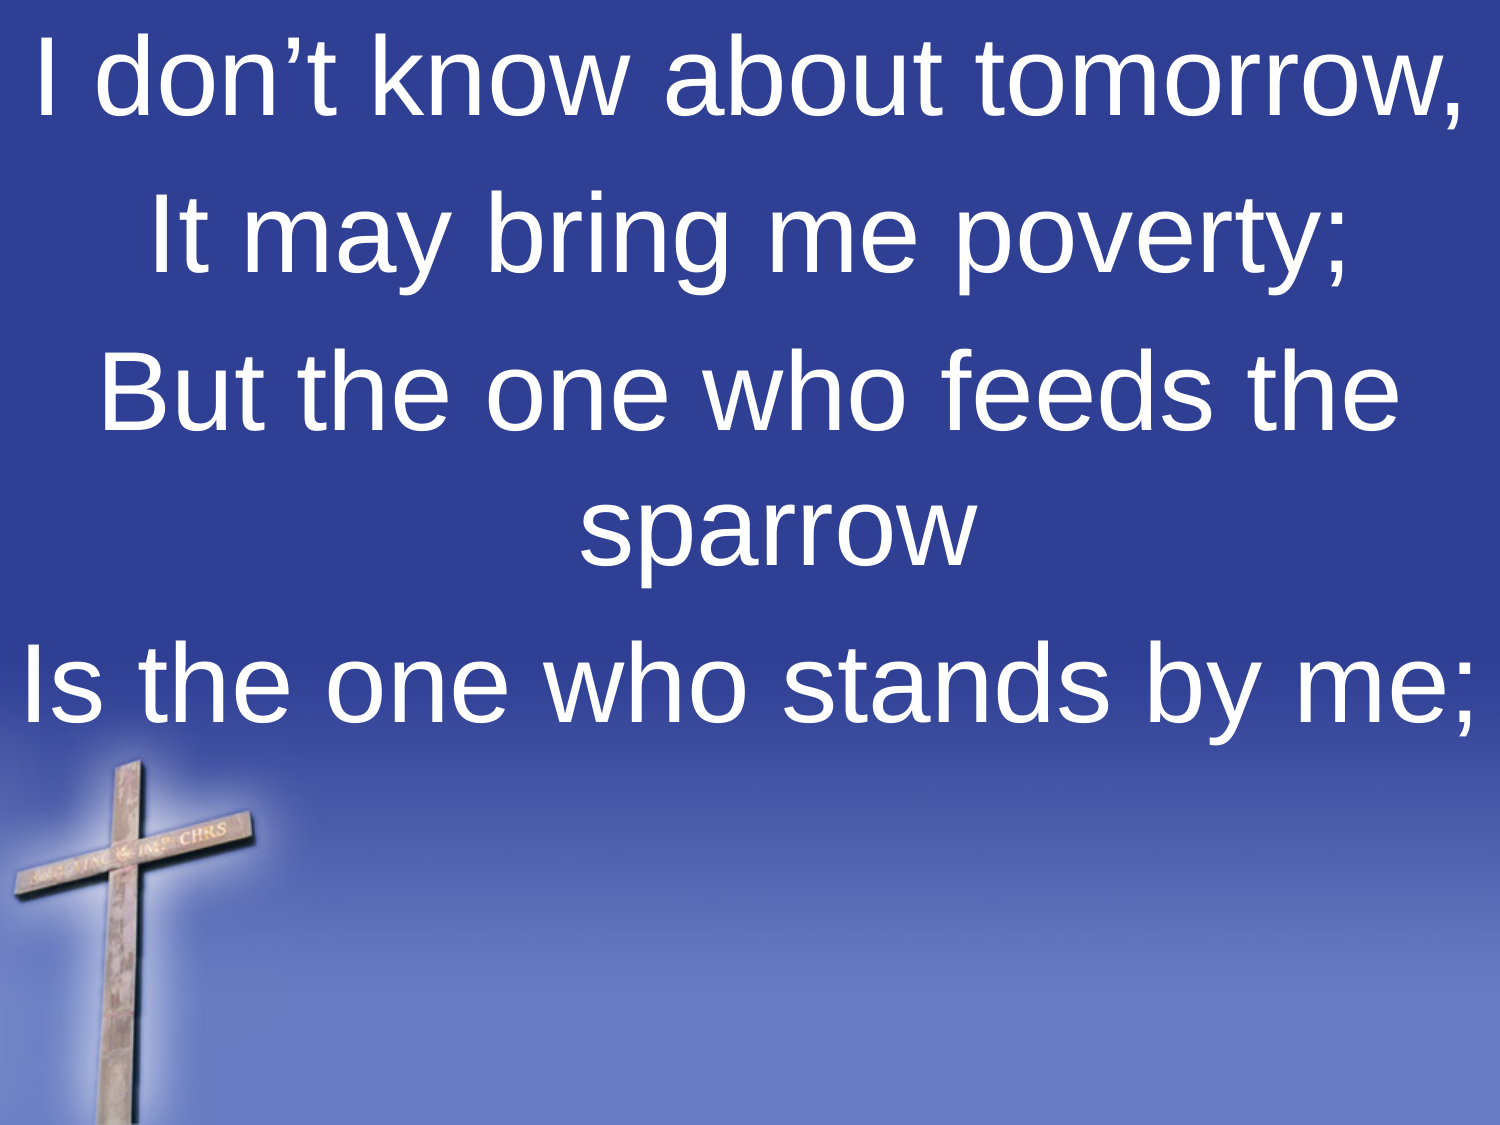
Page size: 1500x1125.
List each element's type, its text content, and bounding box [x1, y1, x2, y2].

list I don’t know about tomorrow, It may bring me poverty; But the one who feeds the sparrow Is the one who stands by me; [0, 0, 1500, 1125]
